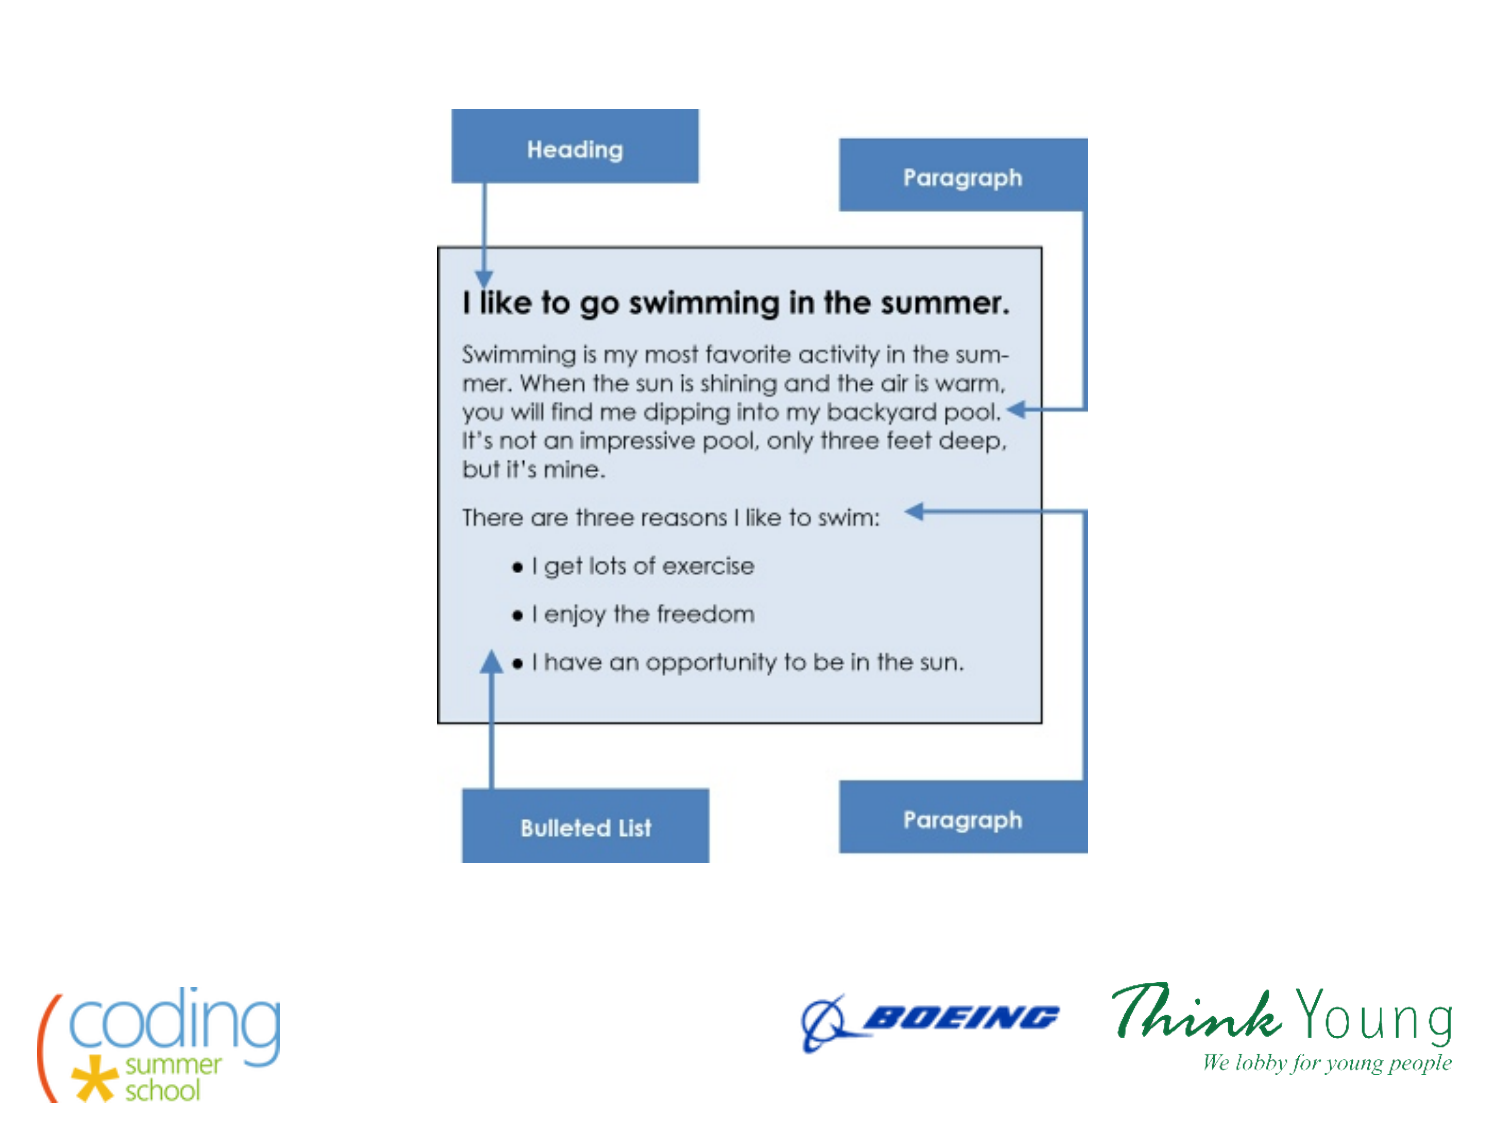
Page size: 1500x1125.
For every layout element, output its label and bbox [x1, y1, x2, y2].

picture [745, 937, 1101, 1107]
picture [1112, 981, 1453, 1076]
picture [437, 109, 1088, 863]
picture [37, 987, 280, 1103]
